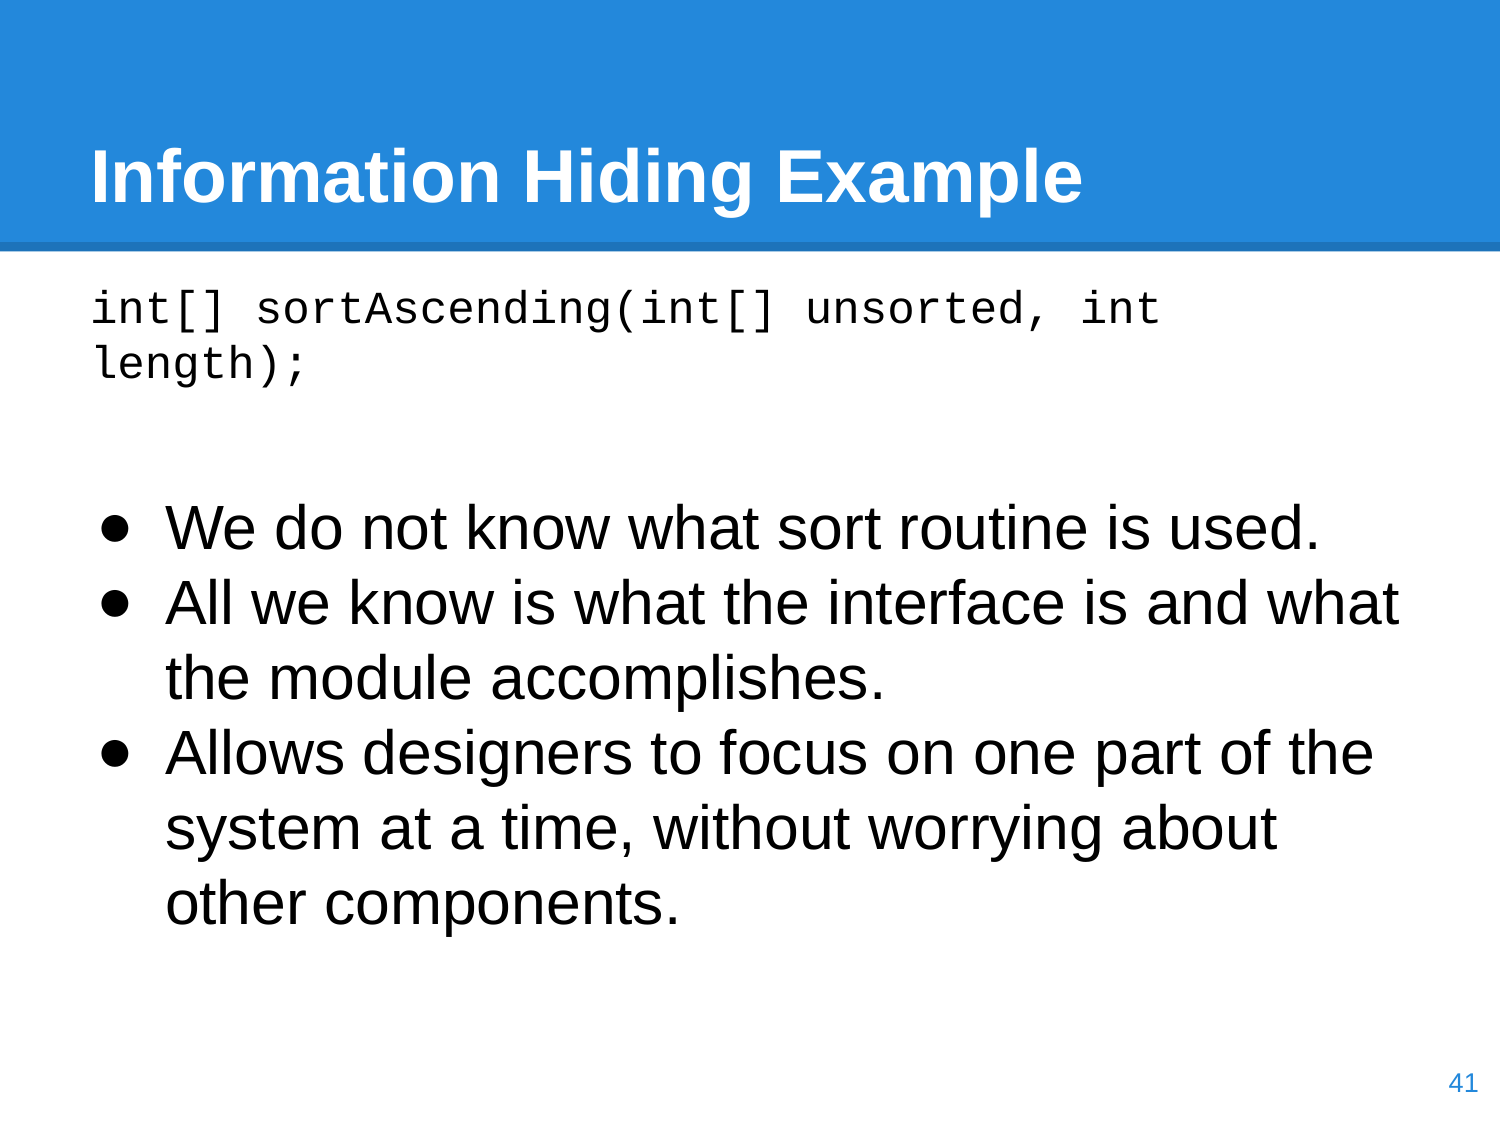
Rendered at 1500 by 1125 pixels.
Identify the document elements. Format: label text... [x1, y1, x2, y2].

slide_number ‹#› [1403, 1038, 1494, 1125]
title Information Hiding Example [75, 45, 1425, 233]
list int[] sortAscending(int[] unsorted, int length); We do not know what sort routine is used. All we know is what the interface is and what the module accomplishes. Allows designers to focus on one part of the system at a time, without worrying about other components. [75, 262, 1425, 1078]
